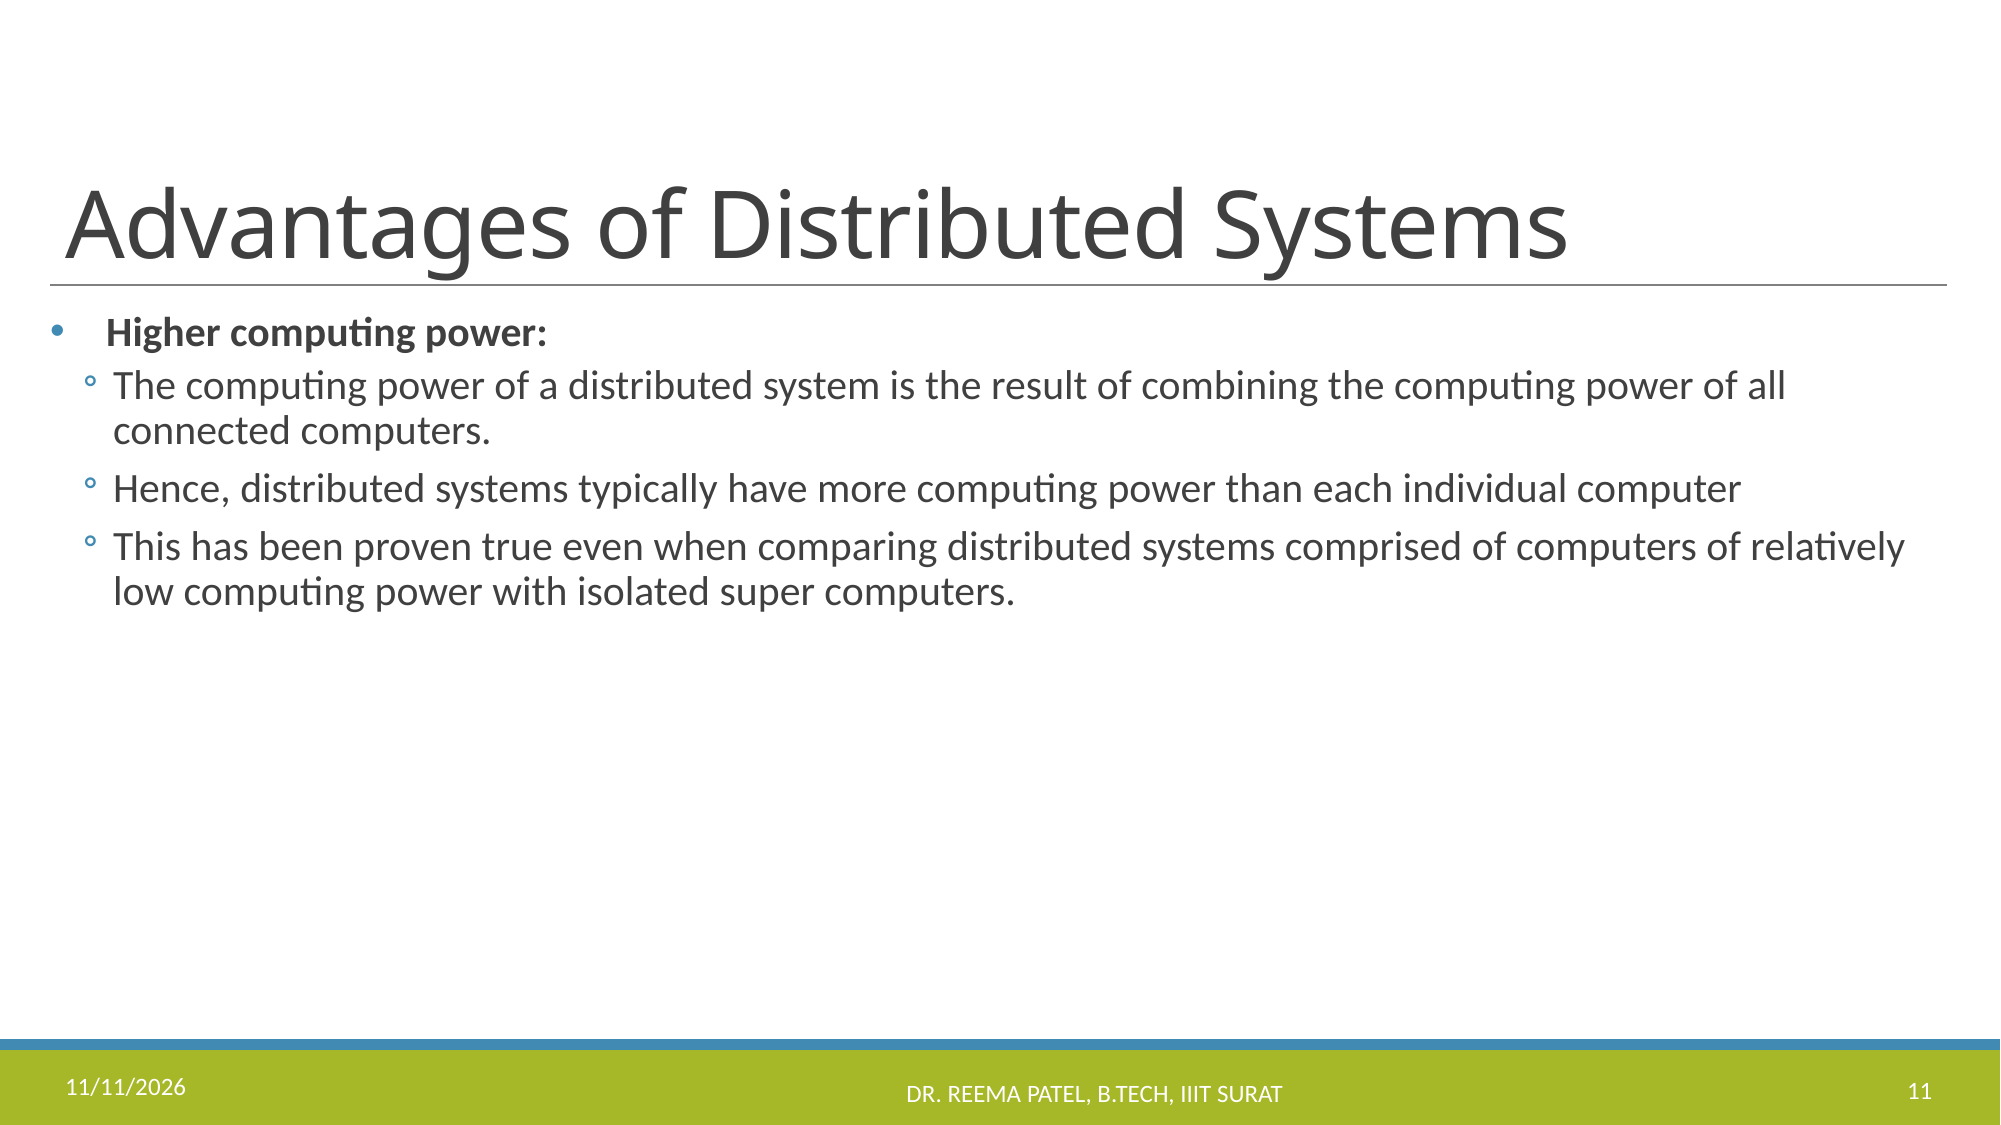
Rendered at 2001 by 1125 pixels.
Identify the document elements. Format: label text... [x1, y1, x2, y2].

slide_number 11 [1732, 1059, 1948, 1120]
title Advantages of Distributed Systems [50, 47, 1948, 285]
list Higher computing power: The computing power of a distributed system is the result of combining the computing power of all connected computers. Hence, distributed systems typically have more computing power than each individual computer This has been proven true even when comparing distributed systems comprised of computers of relatively low computing power with isolated super computers. [50, 302, 1948, 1003]
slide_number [50, 1055, 456, 1116]
footer Dr. Reema Patel, B.Tech, IIIT Surat [487, 1059, 1703, 1125]
